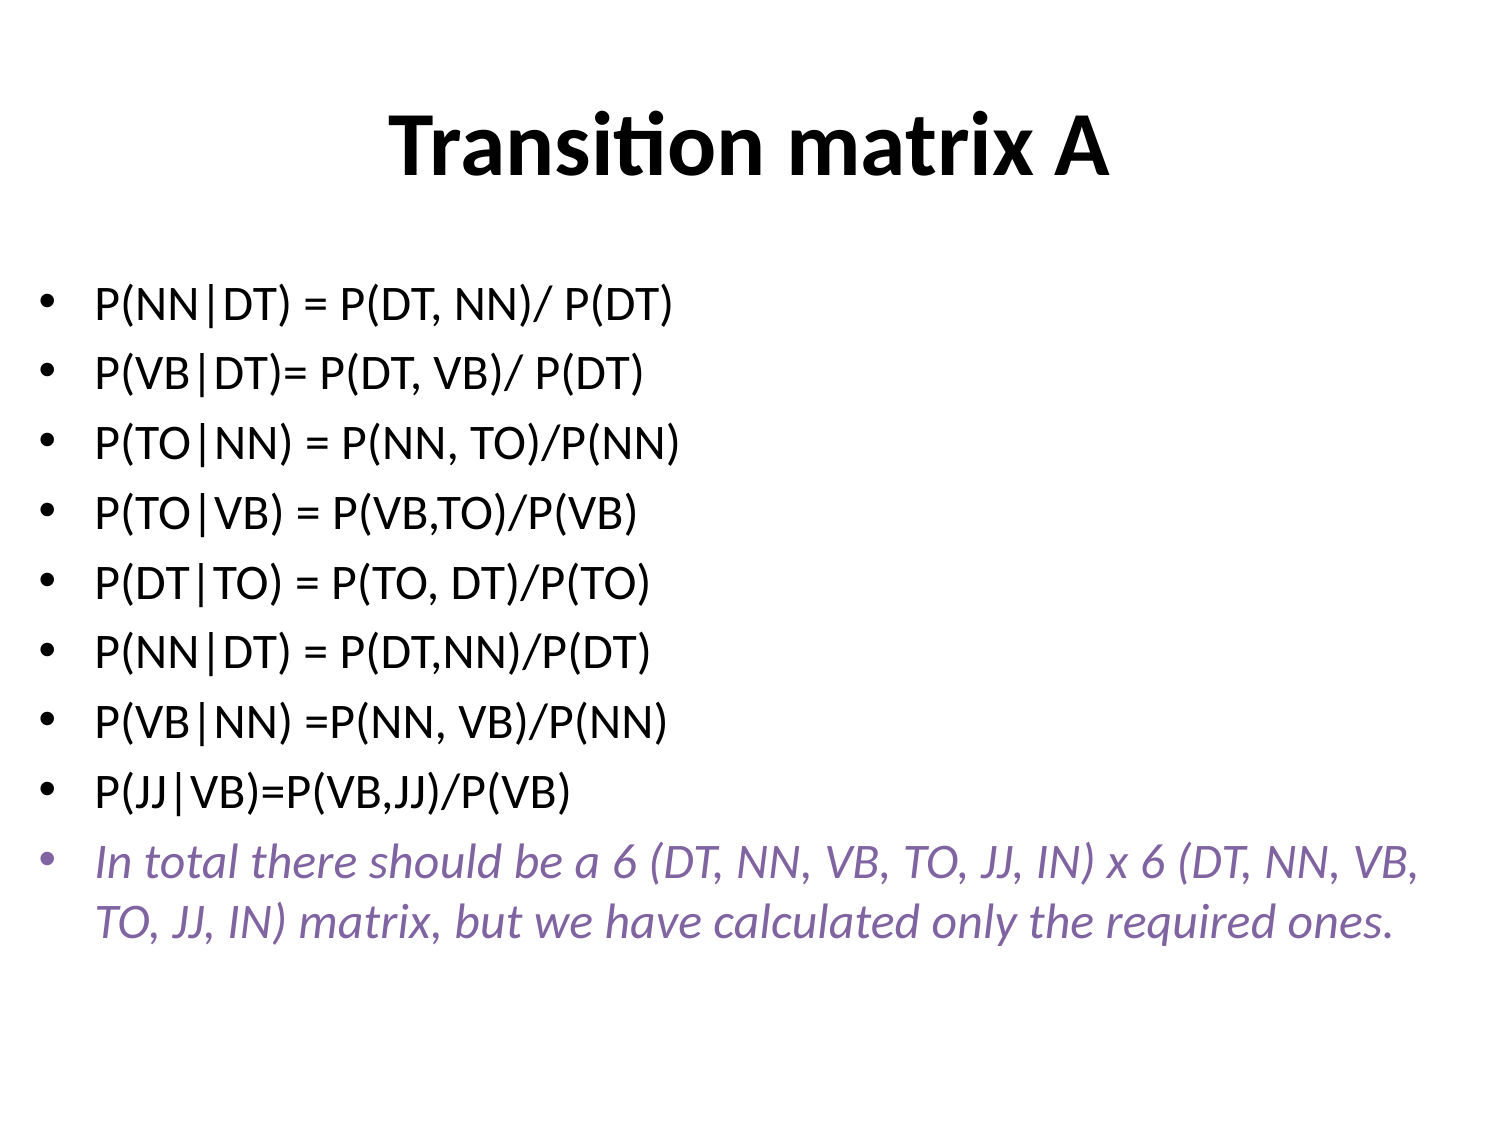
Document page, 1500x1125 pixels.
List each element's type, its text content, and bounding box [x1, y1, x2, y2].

title Transition matrix A [75, 45, 1425, 233]
list P(NN|DT) = P(DT, NN)/ P(DT) P(VB|DT)= P(DT, VB)/ P(DT) P(TO|NN) = P(NN, TO)/P(NN) P(TO|VB) = P(VB,TO)/P(VB) P(DT|TO) = P(TO, DT)/P(TO) P(NN|DT) = P(DT,NN)/P(DT) P(VB|NN) =P(NN, VB)/P(NN) P(JJ|VB)=P(VB,JJ)/P(VB) In total there should be a 6 (DT, NN, VB, TO, JJ, IN) x 6 (DT, NN, VB, TO, JJ, IN) matrix, but we have calculated only the required ones. [23, 262, 1465, 1005]
